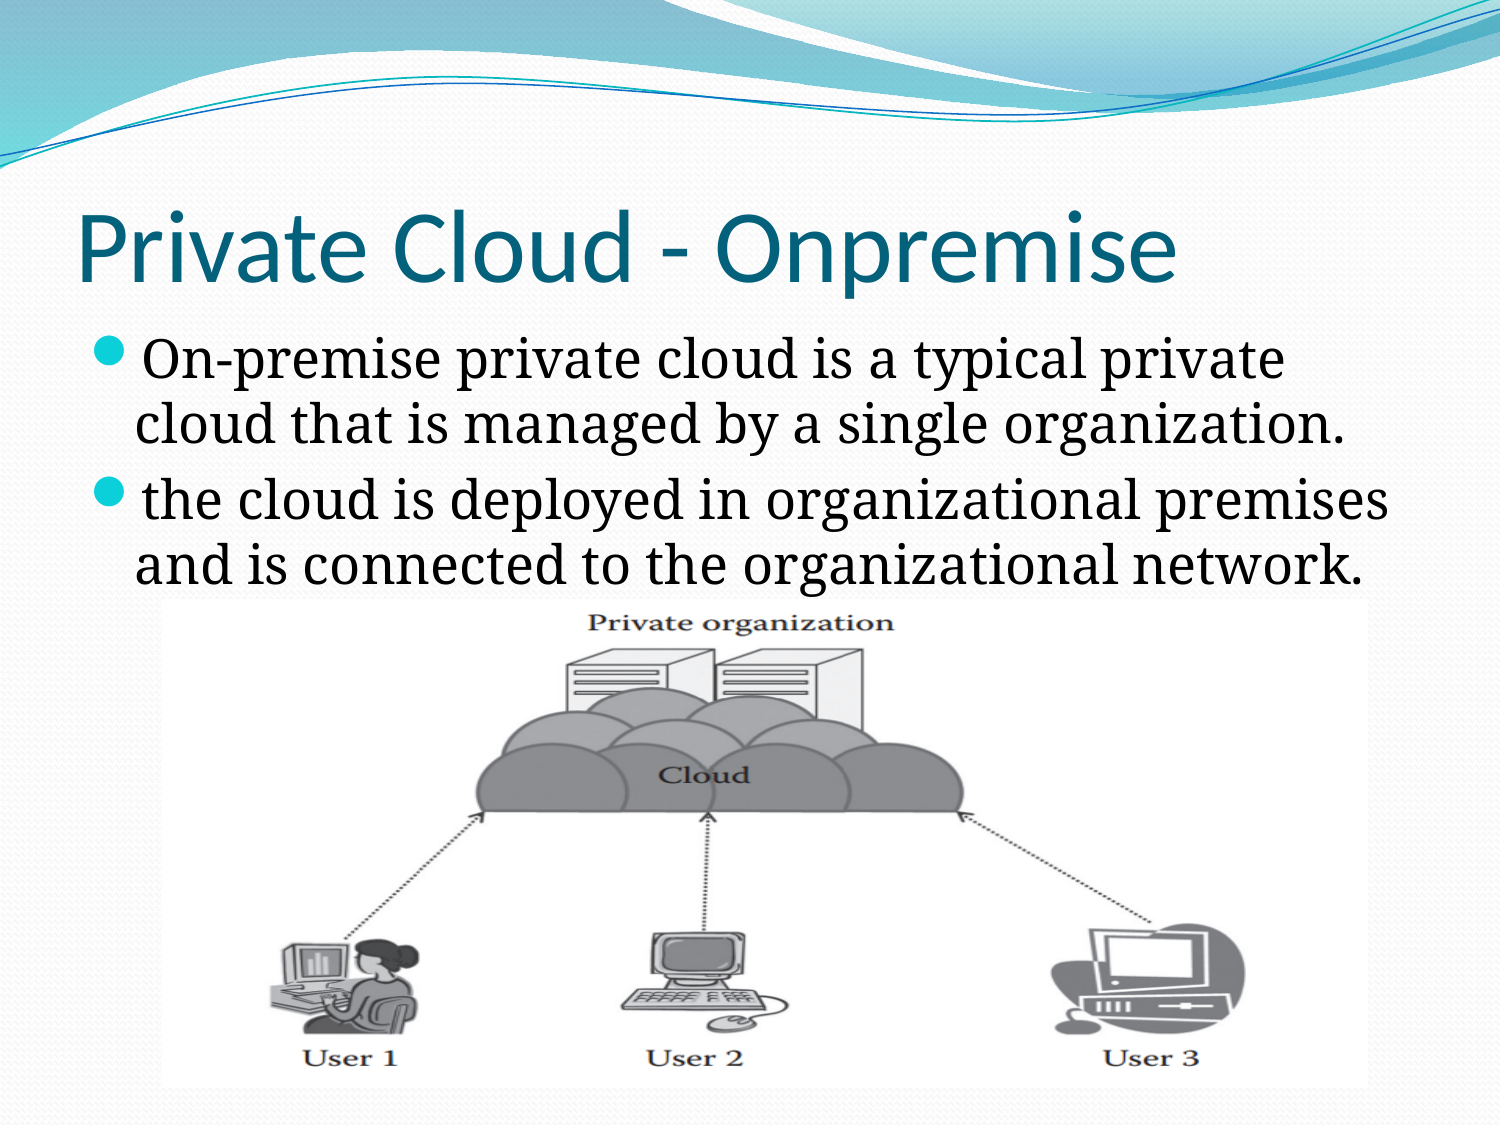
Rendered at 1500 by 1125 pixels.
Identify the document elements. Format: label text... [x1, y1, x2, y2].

picture [162, 599, 1368, 1088]
title Unit2 - SelfStudy [155, 601, 162, 1038]
list On-premise private cloud is a typical private cloud that is managed by a single organization. the cloud is deployed in organizational premises and is connected to the organizational network. [75, 317, 1425, 1038]
title Private Cloud - Onpremise [75, 115, 1425, 303]
title Unit2 - SelfStudy [1368, 604, 1372, 1038]
